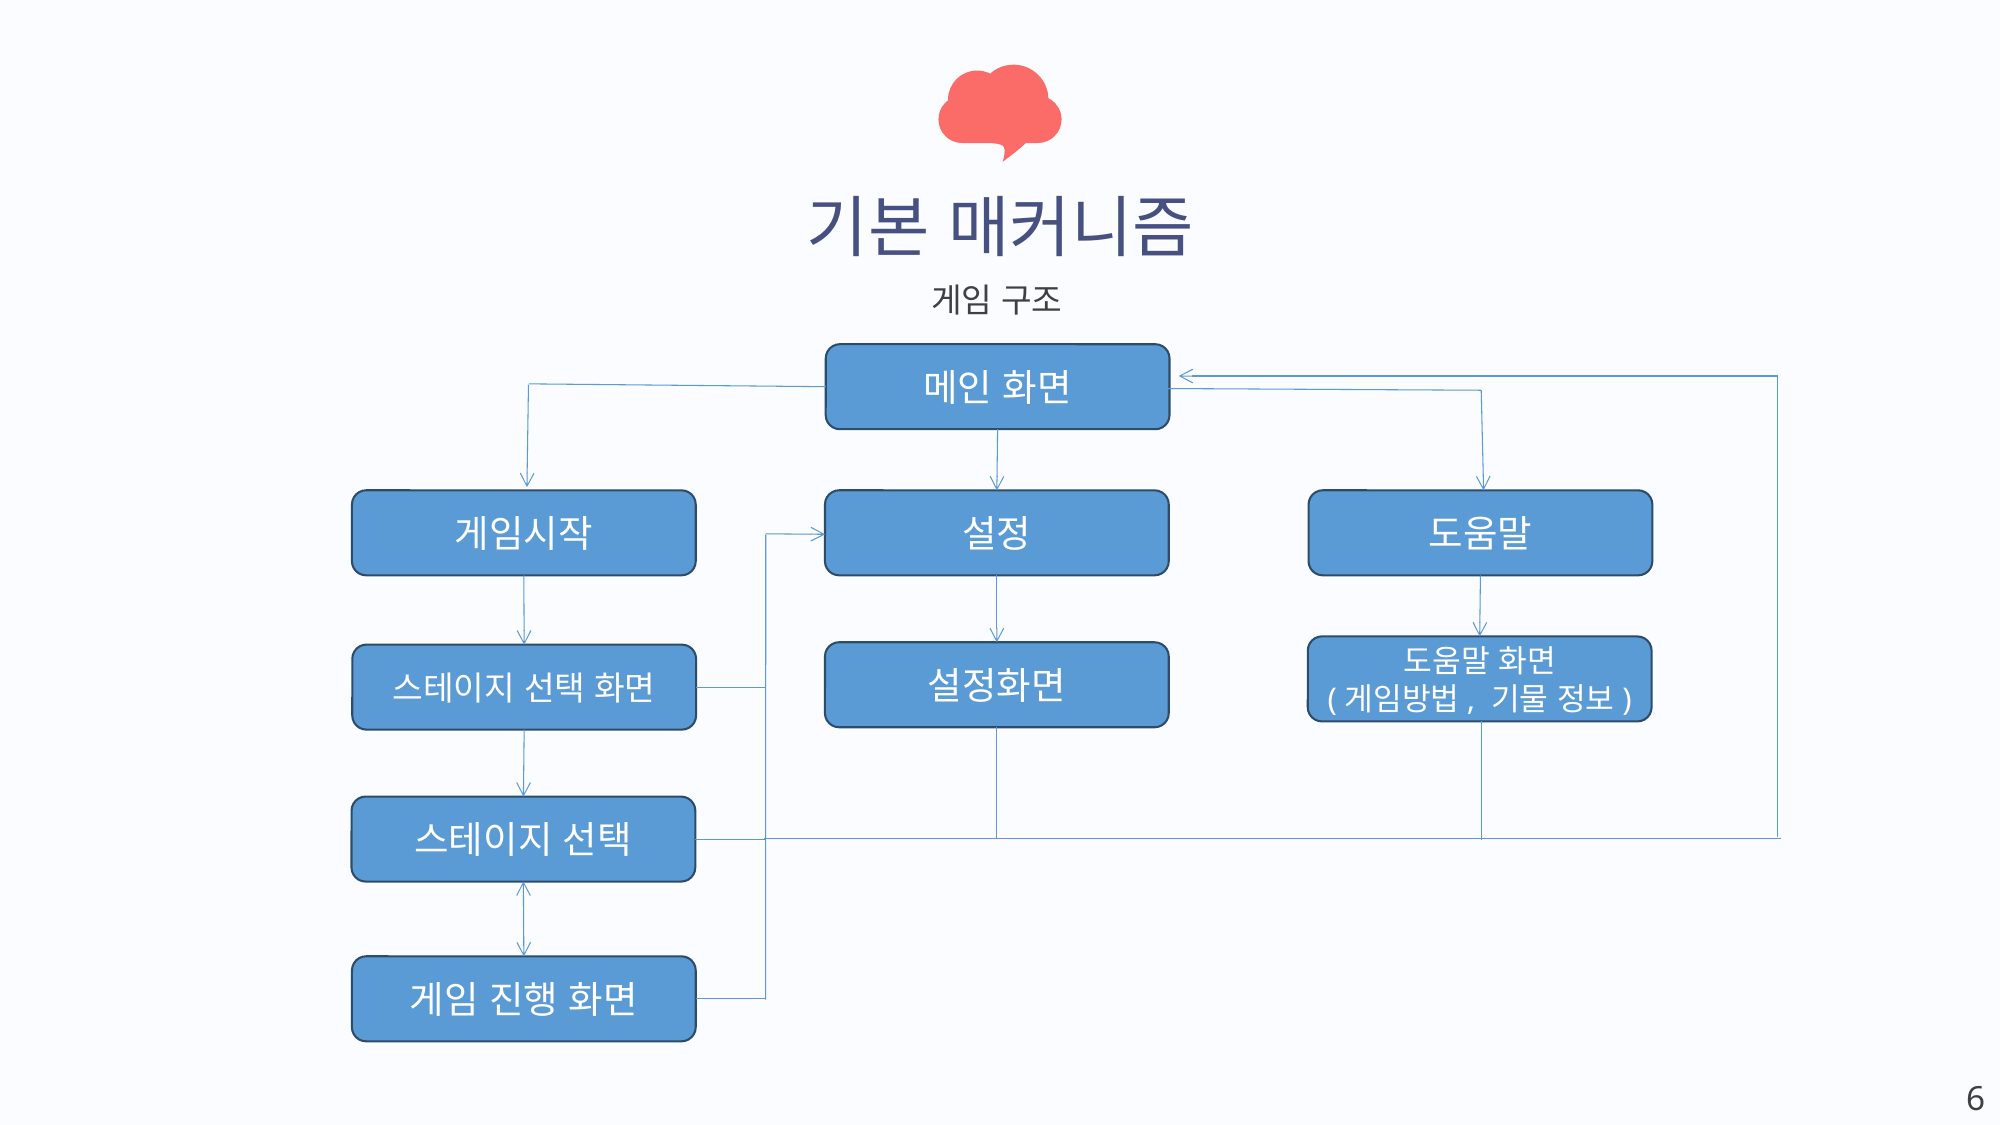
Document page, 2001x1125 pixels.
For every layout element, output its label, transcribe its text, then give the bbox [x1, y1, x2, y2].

text_box 게임시작 [350, 489, 697, 577]
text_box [938, 64, 1062, 162]
text_box 스테이지 선택 [350, 795, 697, 883]
text_box 메인 화면 [824, 343, 1171, 431]
text_box 기본. [931, 78, 938, 139]
text_box 기본 매커니즘 [791, 177, 1210, 272]
text_box 기본. [1062, 78, 1067, 139]
text_box 게임 진행 화면 [350, 955, 697, 1043]
text_box 도움말 화면 (게임방법, 기물 정보) [1306, 635, 1653, 723]
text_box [528, 383, 826, 387]
text_box 설정 [823, 489, 1170, 577]
text_box 설정화면 [823, 641, 1170, 729]
text_box 게임 구조 [916, 271, 1078, 327]
text_box 도움말 [1307, 489, 1654, 577]
text_box 스테이지 선택 화면 [351, 643, 698, 731]
text_box 6 [1950, 1069, 2000, 1125]
